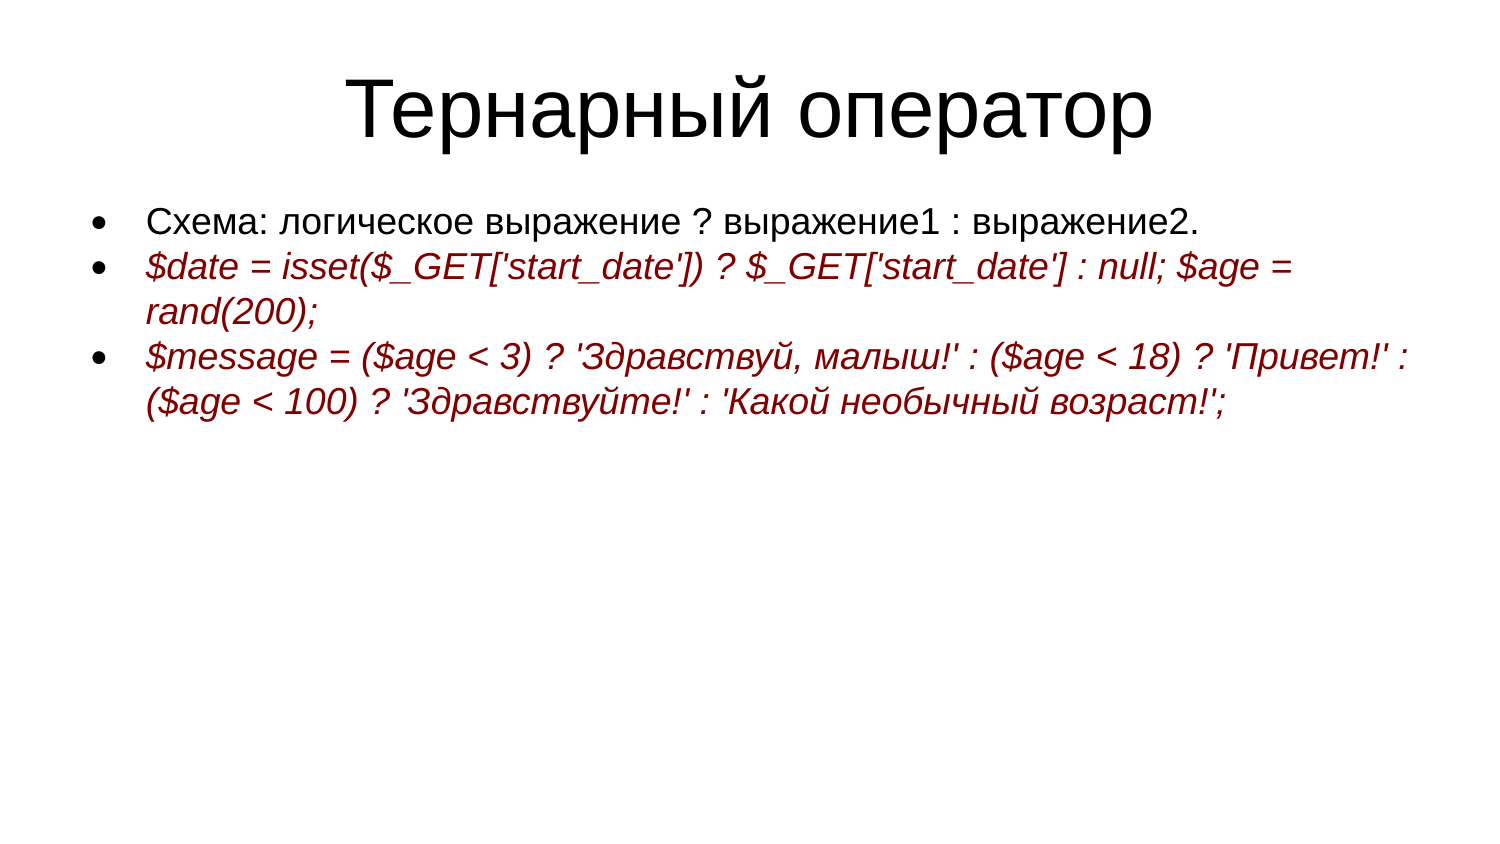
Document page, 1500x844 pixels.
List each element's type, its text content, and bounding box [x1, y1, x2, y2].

text_box Схема: логическое выражение ? выражение1 : выражение2. $date = isset($_GET['start_date']) ? $_GET['start_date'] : null; $age = rand(200); $message = ($age < 3) ? 'Здравствуй, малыш!' : ($age < 18) ? 'Привет!' : ($age < 100) ? 'Здравствуйте!' : 'Какой необычный возраст!'; [74, 197, 1425, 687]
text_box Тернарный оператор [74, 33, 1425, 175]
